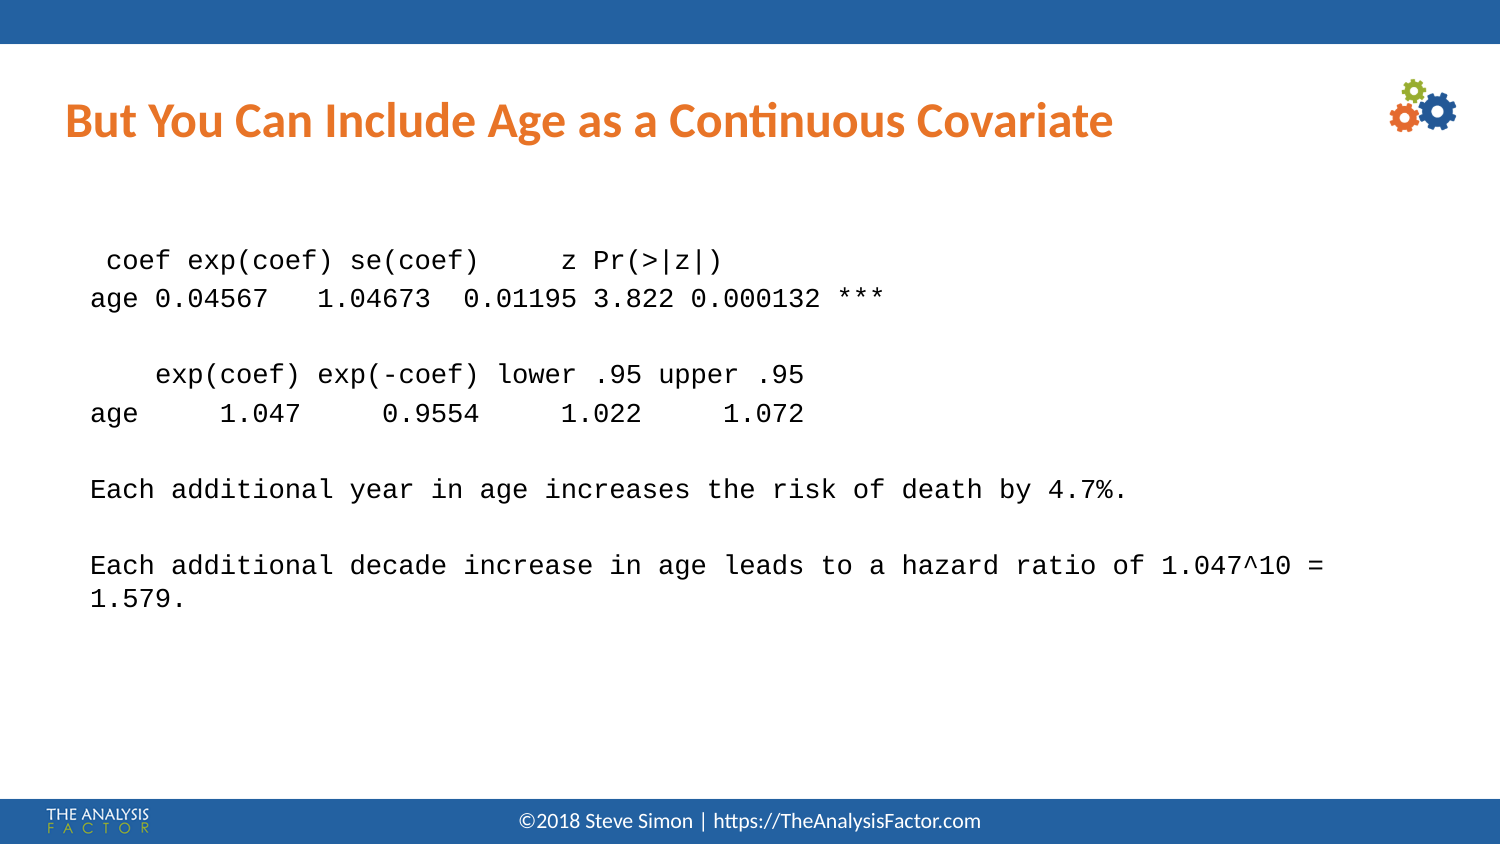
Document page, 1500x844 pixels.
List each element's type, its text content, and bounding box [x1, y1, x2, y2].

title But You Can Include Age as a Continuous Covariate [50, 46, 1450, 188]
text_box coef exp(coef) se(coef) z Pr(>|z|) age 0.04567 1.04673 0.01195 3.822 0.000132 *** exp(coef) exp(-coef) lower .95 upper .95 age 1.047 0.9554 1.022 1.072 Each additional year in age increases the risk of death by 4.7%. Each additional decade increase in age leads to a hazard ratio of 1.047^10 = 1.579. [74, 234, 1425, 622]
picture [0, 0, 1500, 844]
footer ©2018 Steve Simon | https://TheAnalysisFactor.com [443, 796, 1057, 842]
